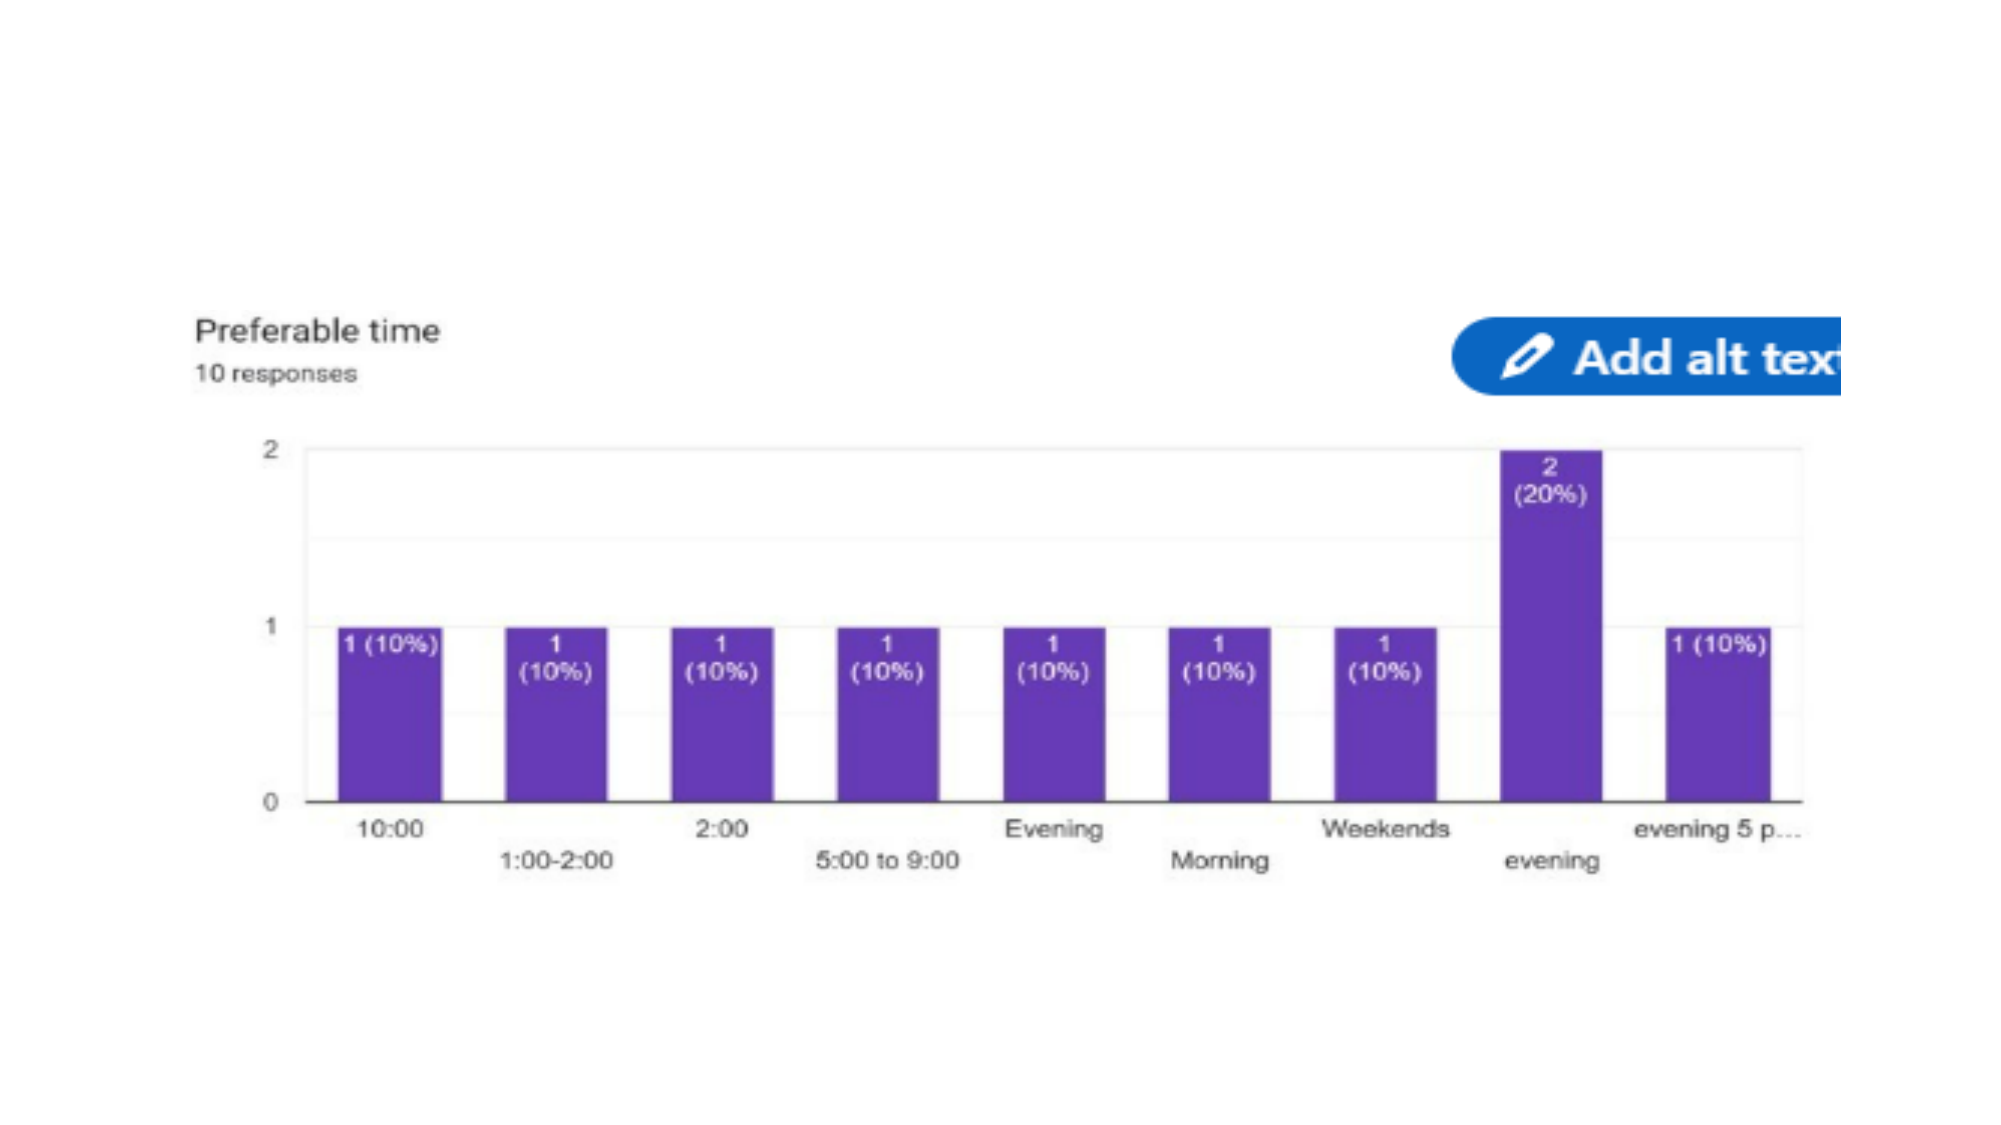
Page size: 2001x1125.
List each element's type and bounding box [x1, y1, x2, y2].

picture [159, 310, 1841, 927]
